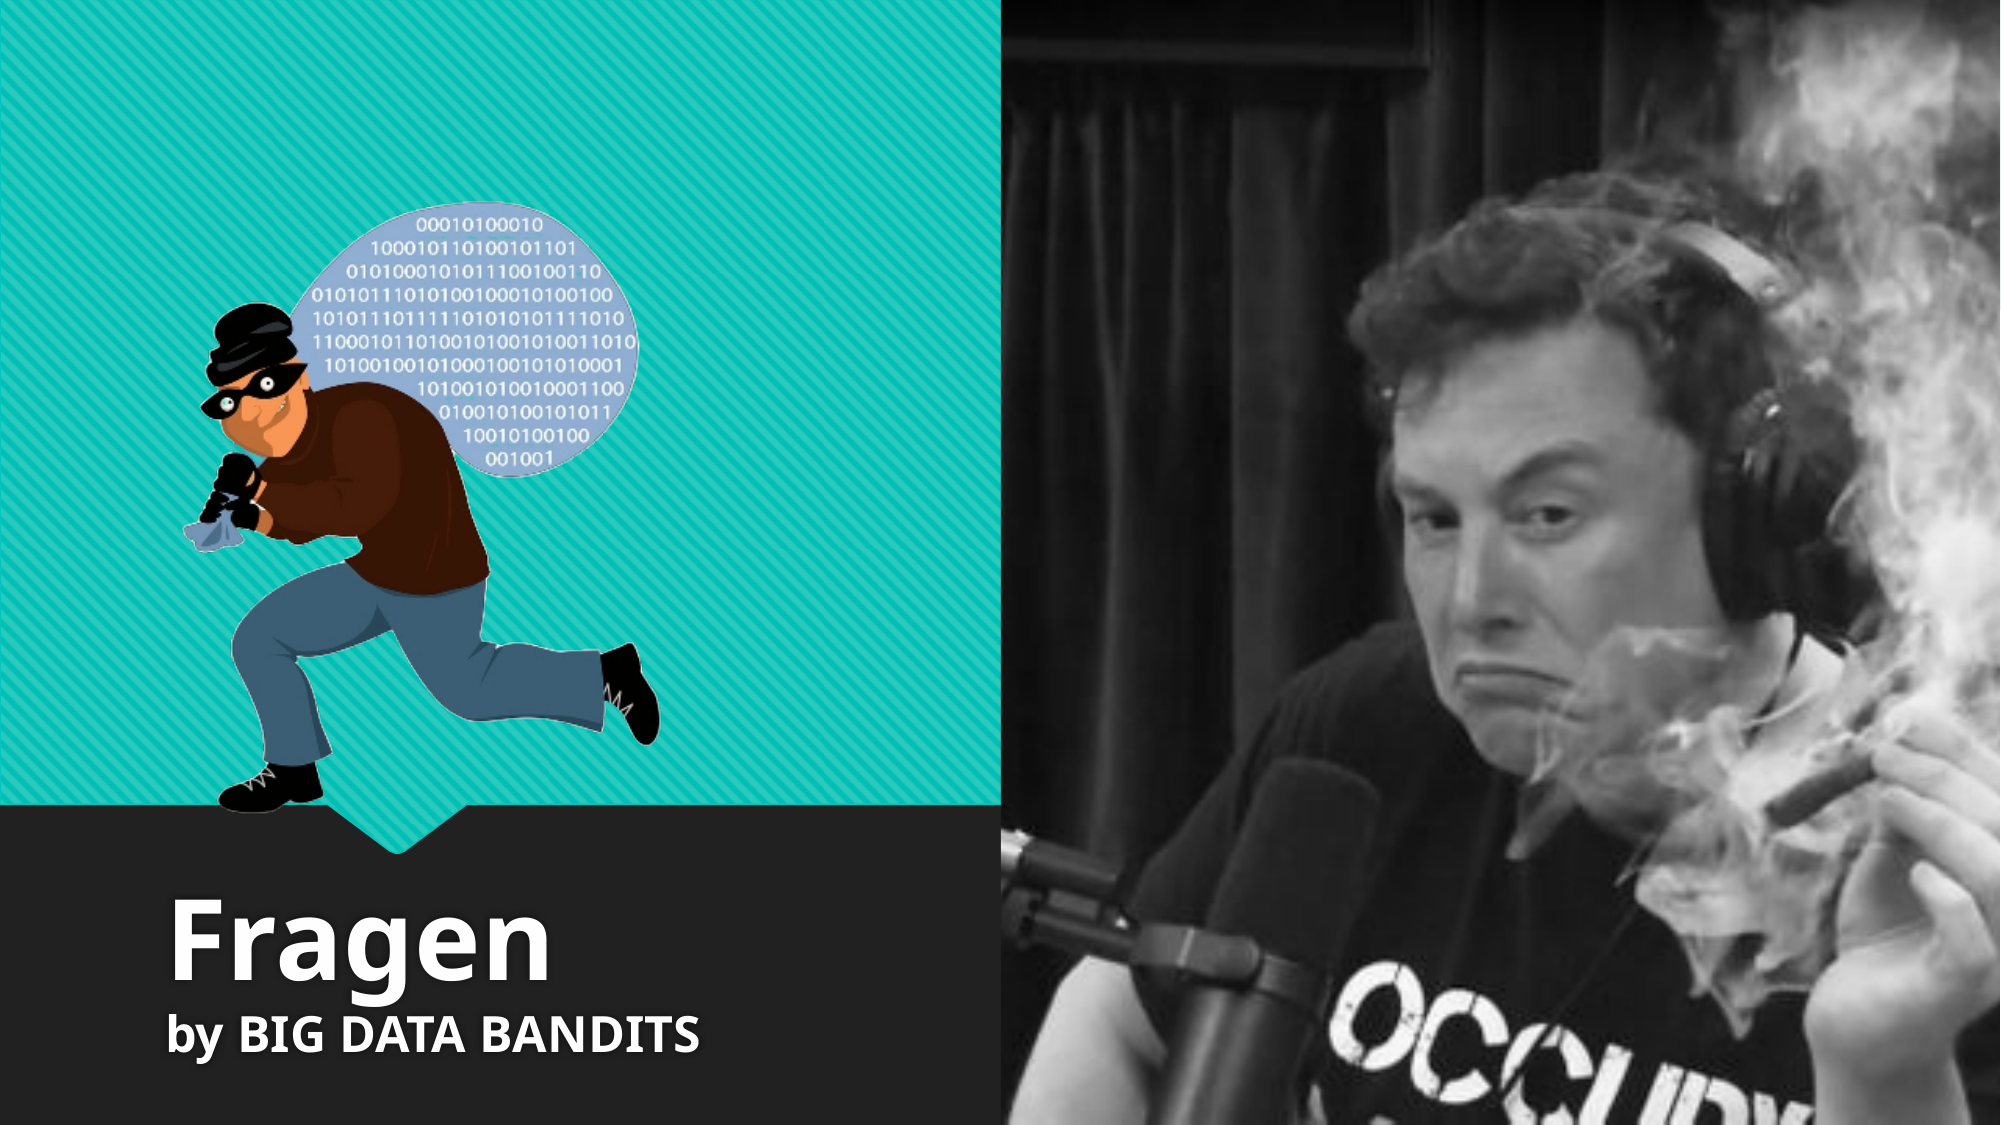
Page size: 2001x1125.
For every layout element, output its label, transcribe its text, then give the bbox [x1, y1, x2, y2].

title Fragen by BIG DATA BANDITS [0, 804, 1000, 1125]
text_box [0, 0, 1000, 798]
picture [1000, 0, 2000, 1125]
picture [109, 199, 735, 825]
